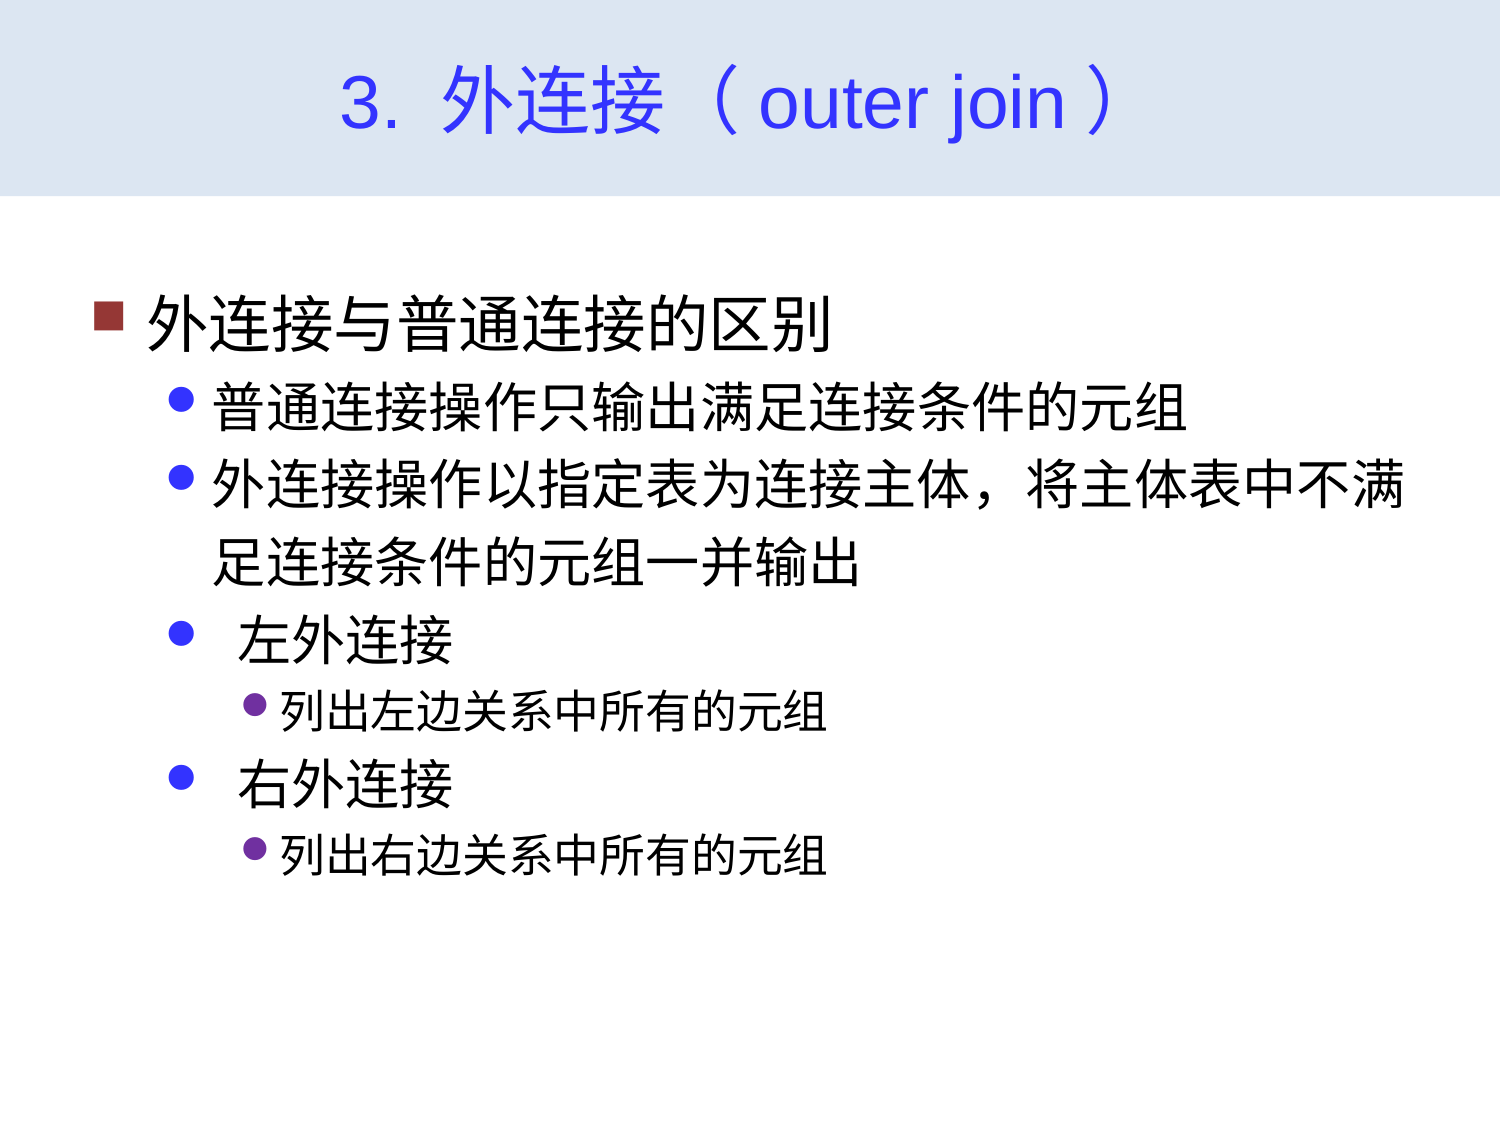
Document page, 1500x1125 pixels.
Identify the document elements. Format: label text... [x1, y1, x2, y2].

list 外连接与普通连接的区别 普通连接操作只输出满足连接条件的元组 外连接操作以指定表为连接主体，将主体表中不满足连接条件的元组一并输出 左外连接 列出左边关系中所有的元组 右外连接 列出右边关系中所有的元组 [74, 262, 1426, 1006]
title 3. 外连接（outer join） [0, 0, 1500, 197]
